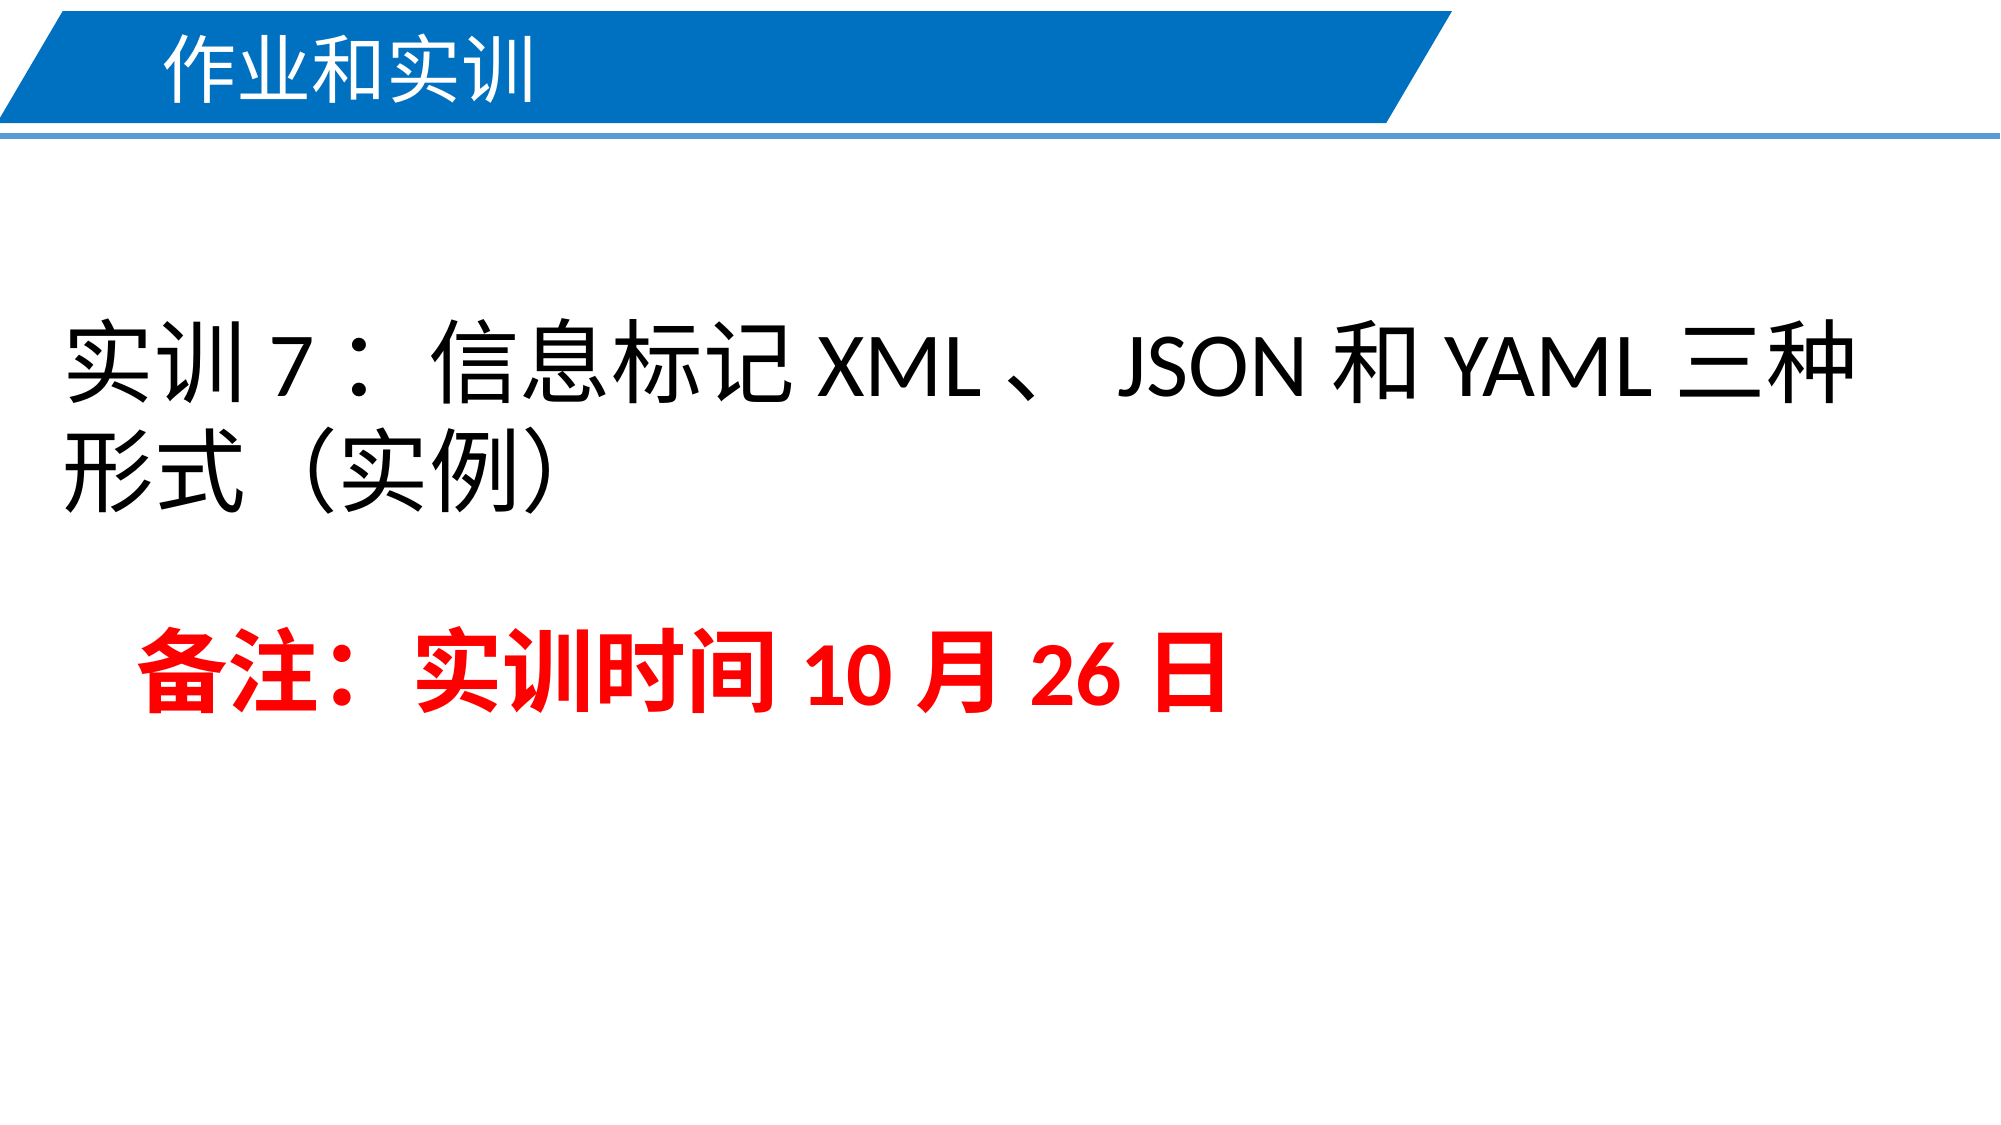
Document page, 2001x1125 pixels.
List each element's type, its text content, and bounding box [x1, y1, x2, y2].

text_box 作业和实训 [0, 11, 1453, 124]
text_box 实训7：信息标记XML、JSON和YAML三种形式（实例） [47, 296, 1950, 532]
text_box 备注：实训时间10月26日 [121, 606, 1516, 731]
